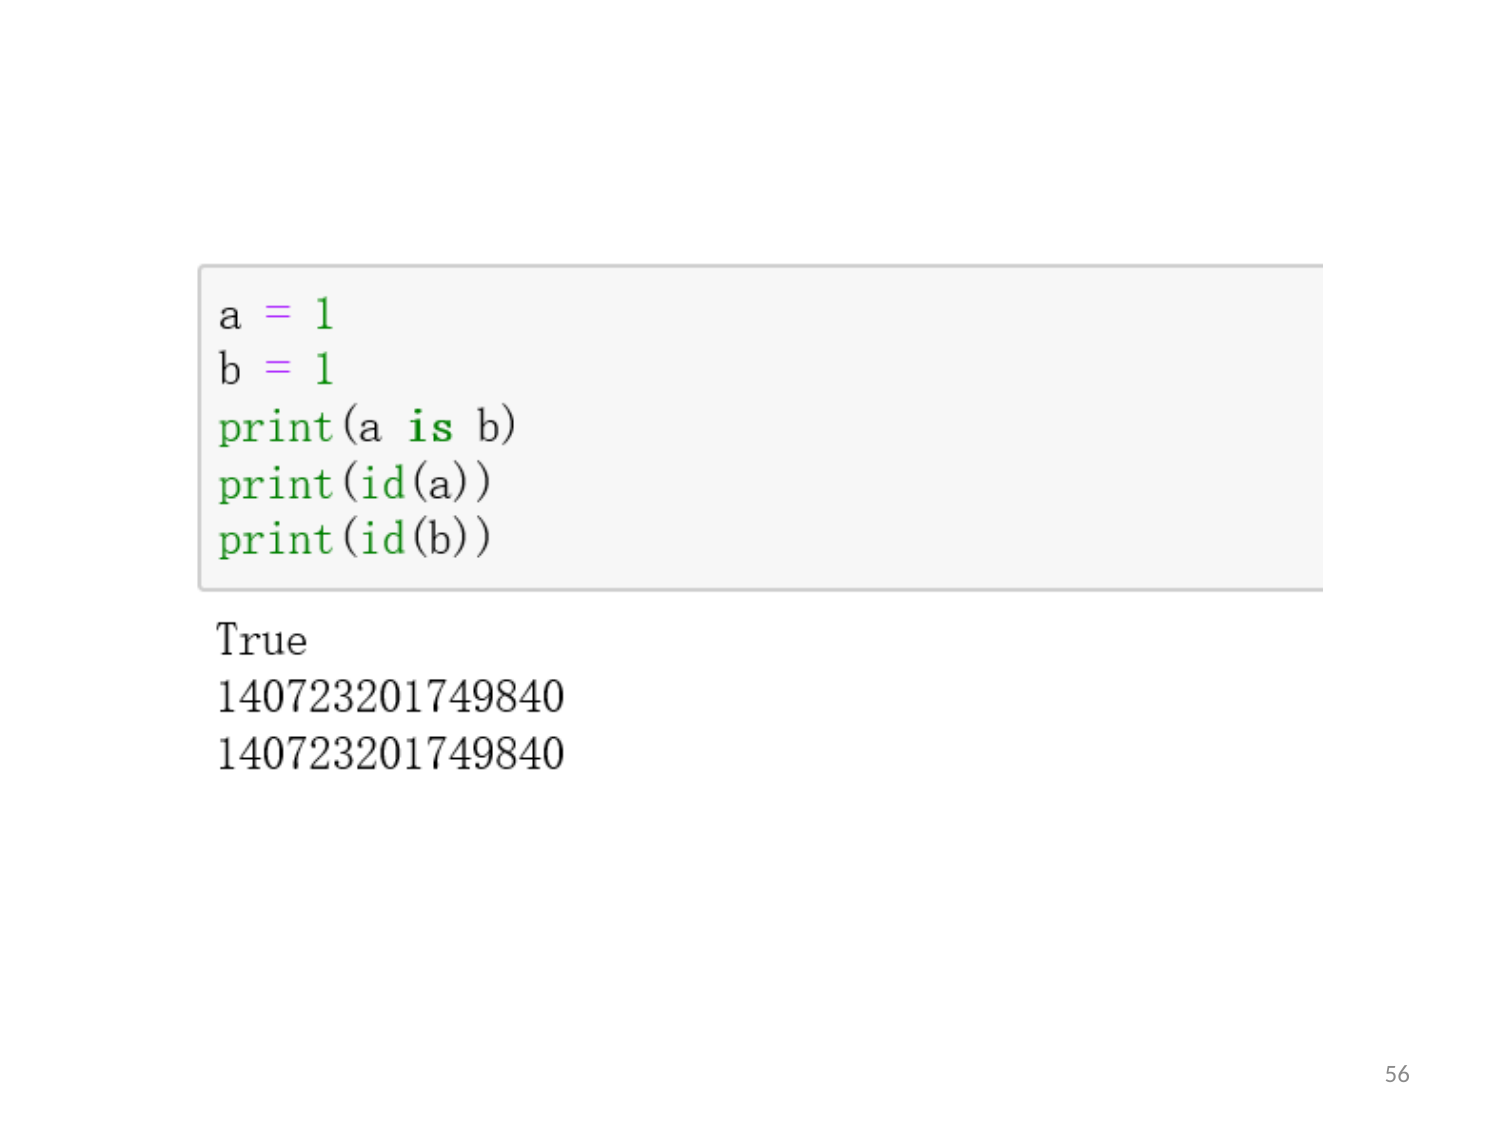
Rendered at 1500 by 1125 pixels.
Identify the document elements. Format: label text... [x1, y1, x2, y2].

picture [177, 232, 1323, 819]
slide_number 56 [1074, 1042, 1425, 1103]
